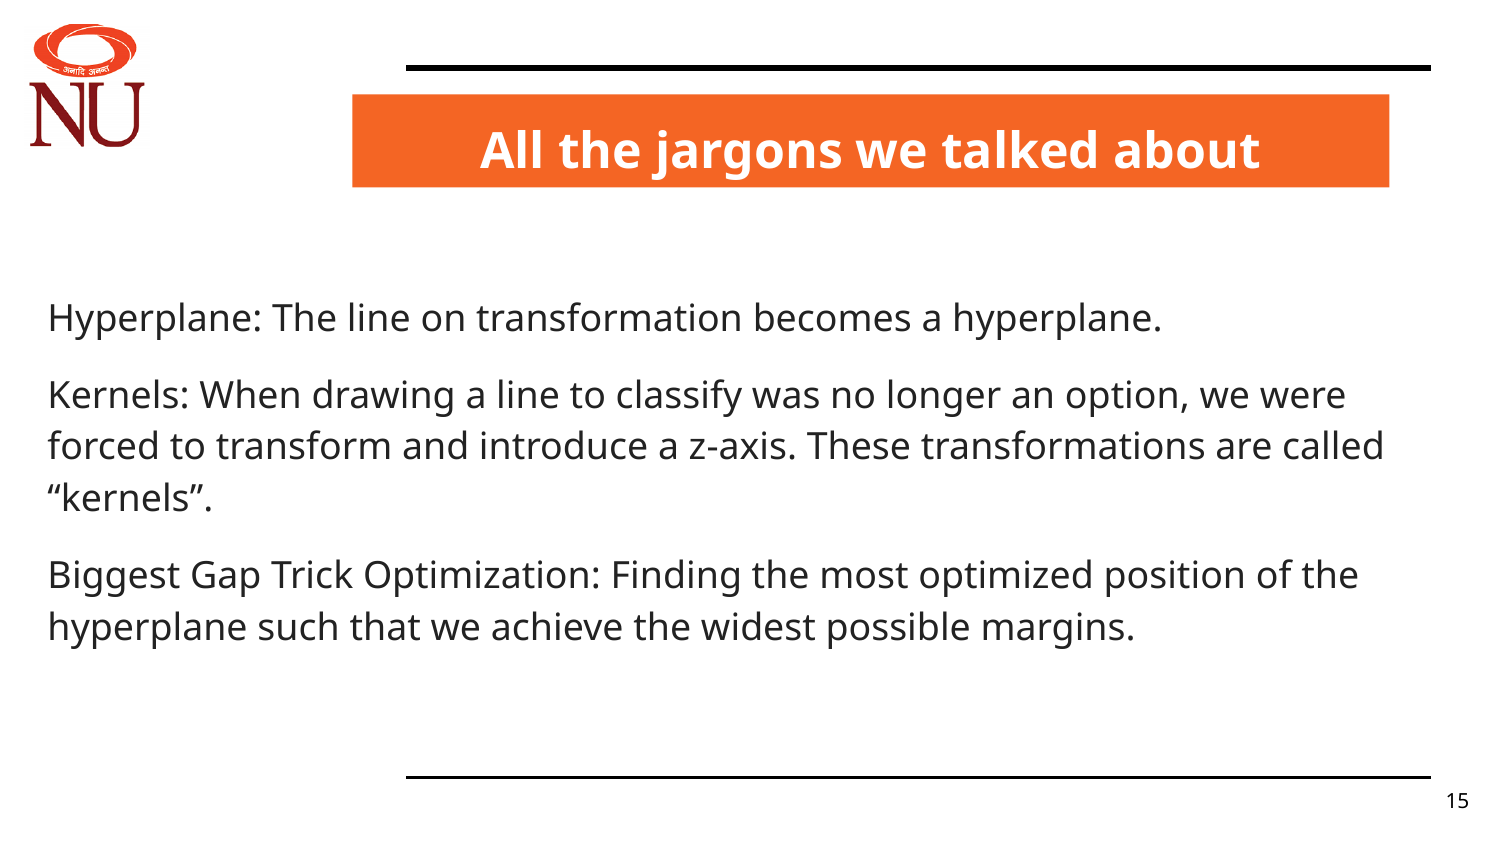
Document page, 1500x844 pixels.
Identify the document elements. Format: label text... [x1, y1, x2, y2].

list Hyperplane: The line on transformation becomes a hyperplane. Kernels: When drawing a line to classify was no longer an option, we were forced to transform and introduce a z-axis. These transformations are called “kernels”. Biggest Gap Trick Optimization: Finding the most optimized position of the hyperplane such that we achieve the widest possible margins. [32, 272, 1435, 744]
title All the jargons we talked about [352, 94, 1390, 188]
picture [24, 24, 150, 150]
slide_number ‹#› [1394, 769, 1484, 834]
